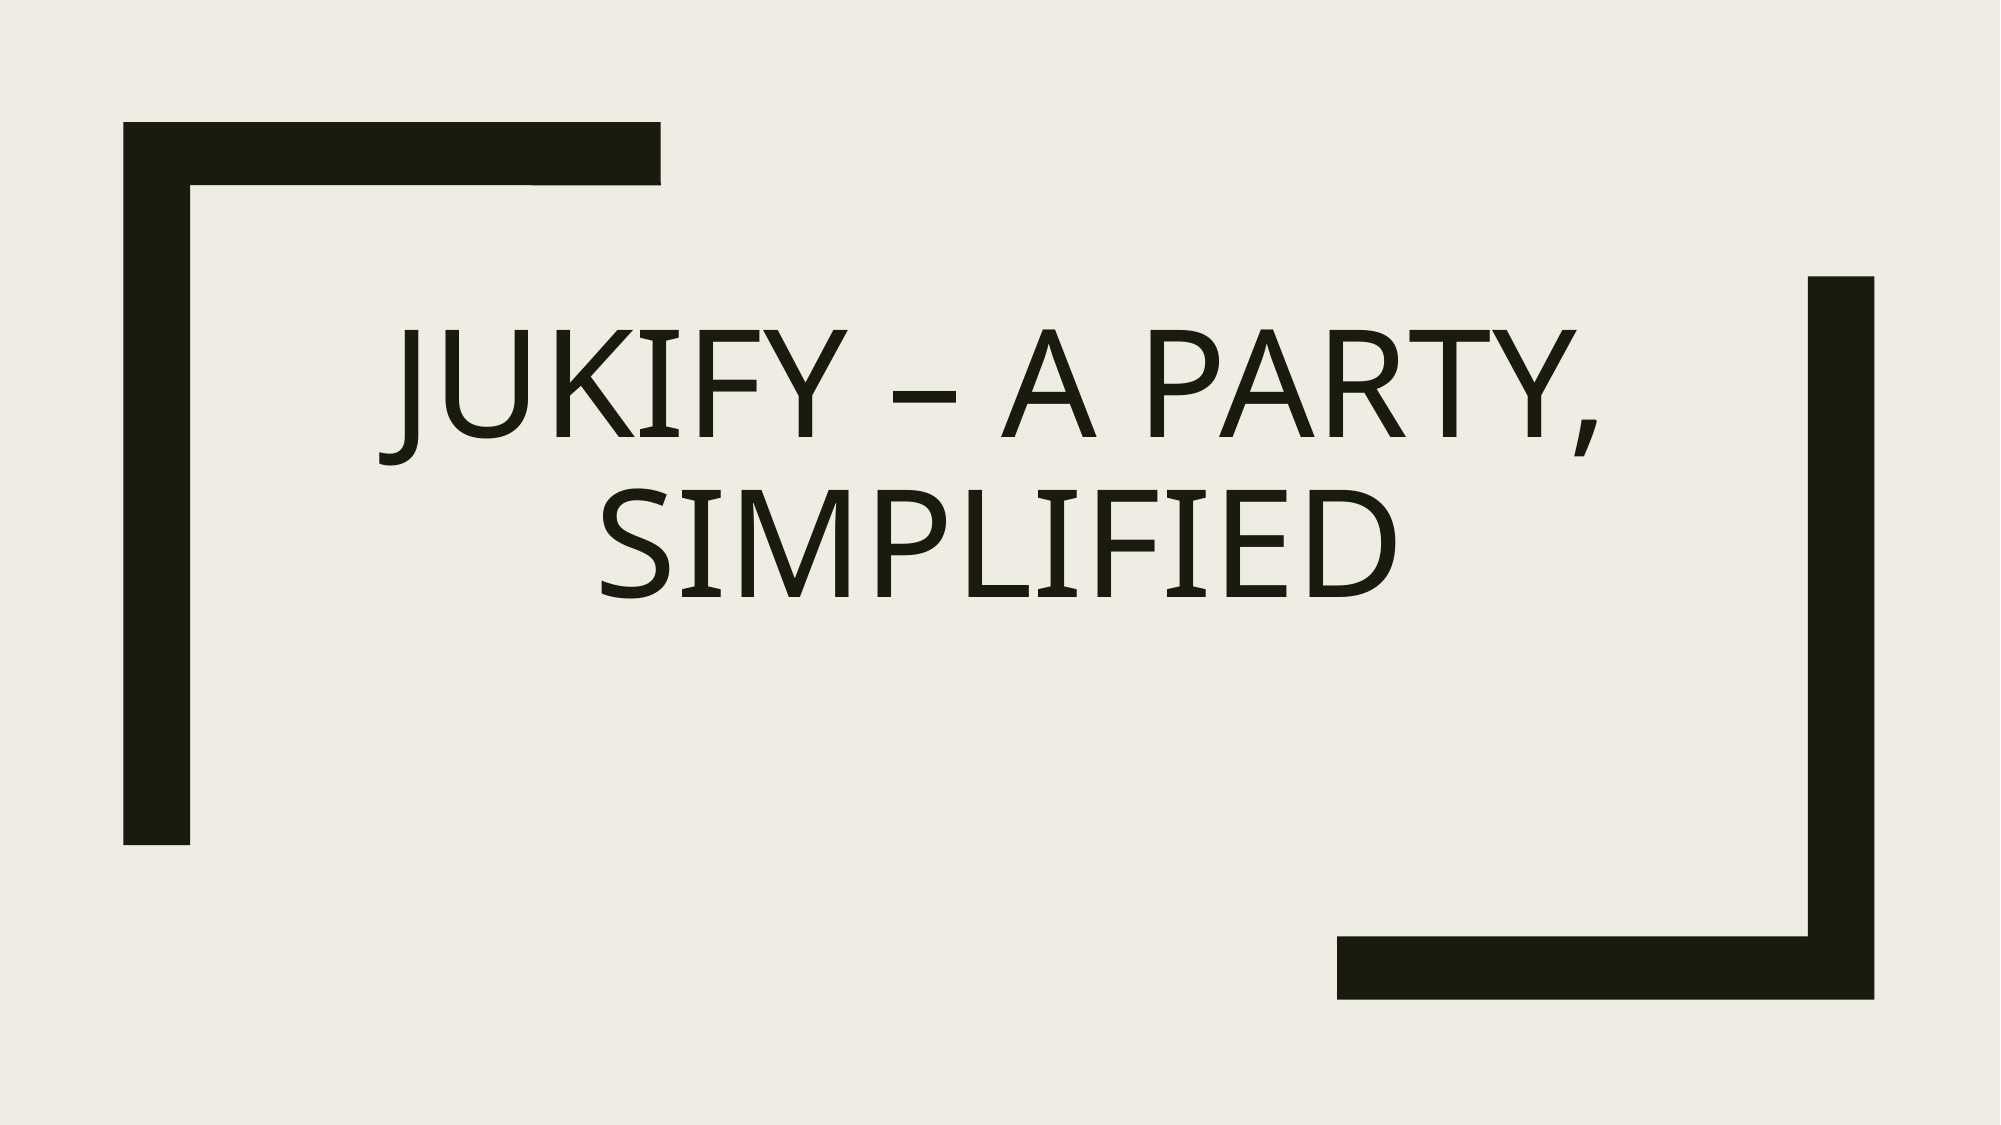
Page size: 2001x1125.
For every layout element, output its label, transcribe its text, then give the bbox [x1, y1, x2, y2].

title Jukify – a party, simplified [314, 293, 1686, 638]
